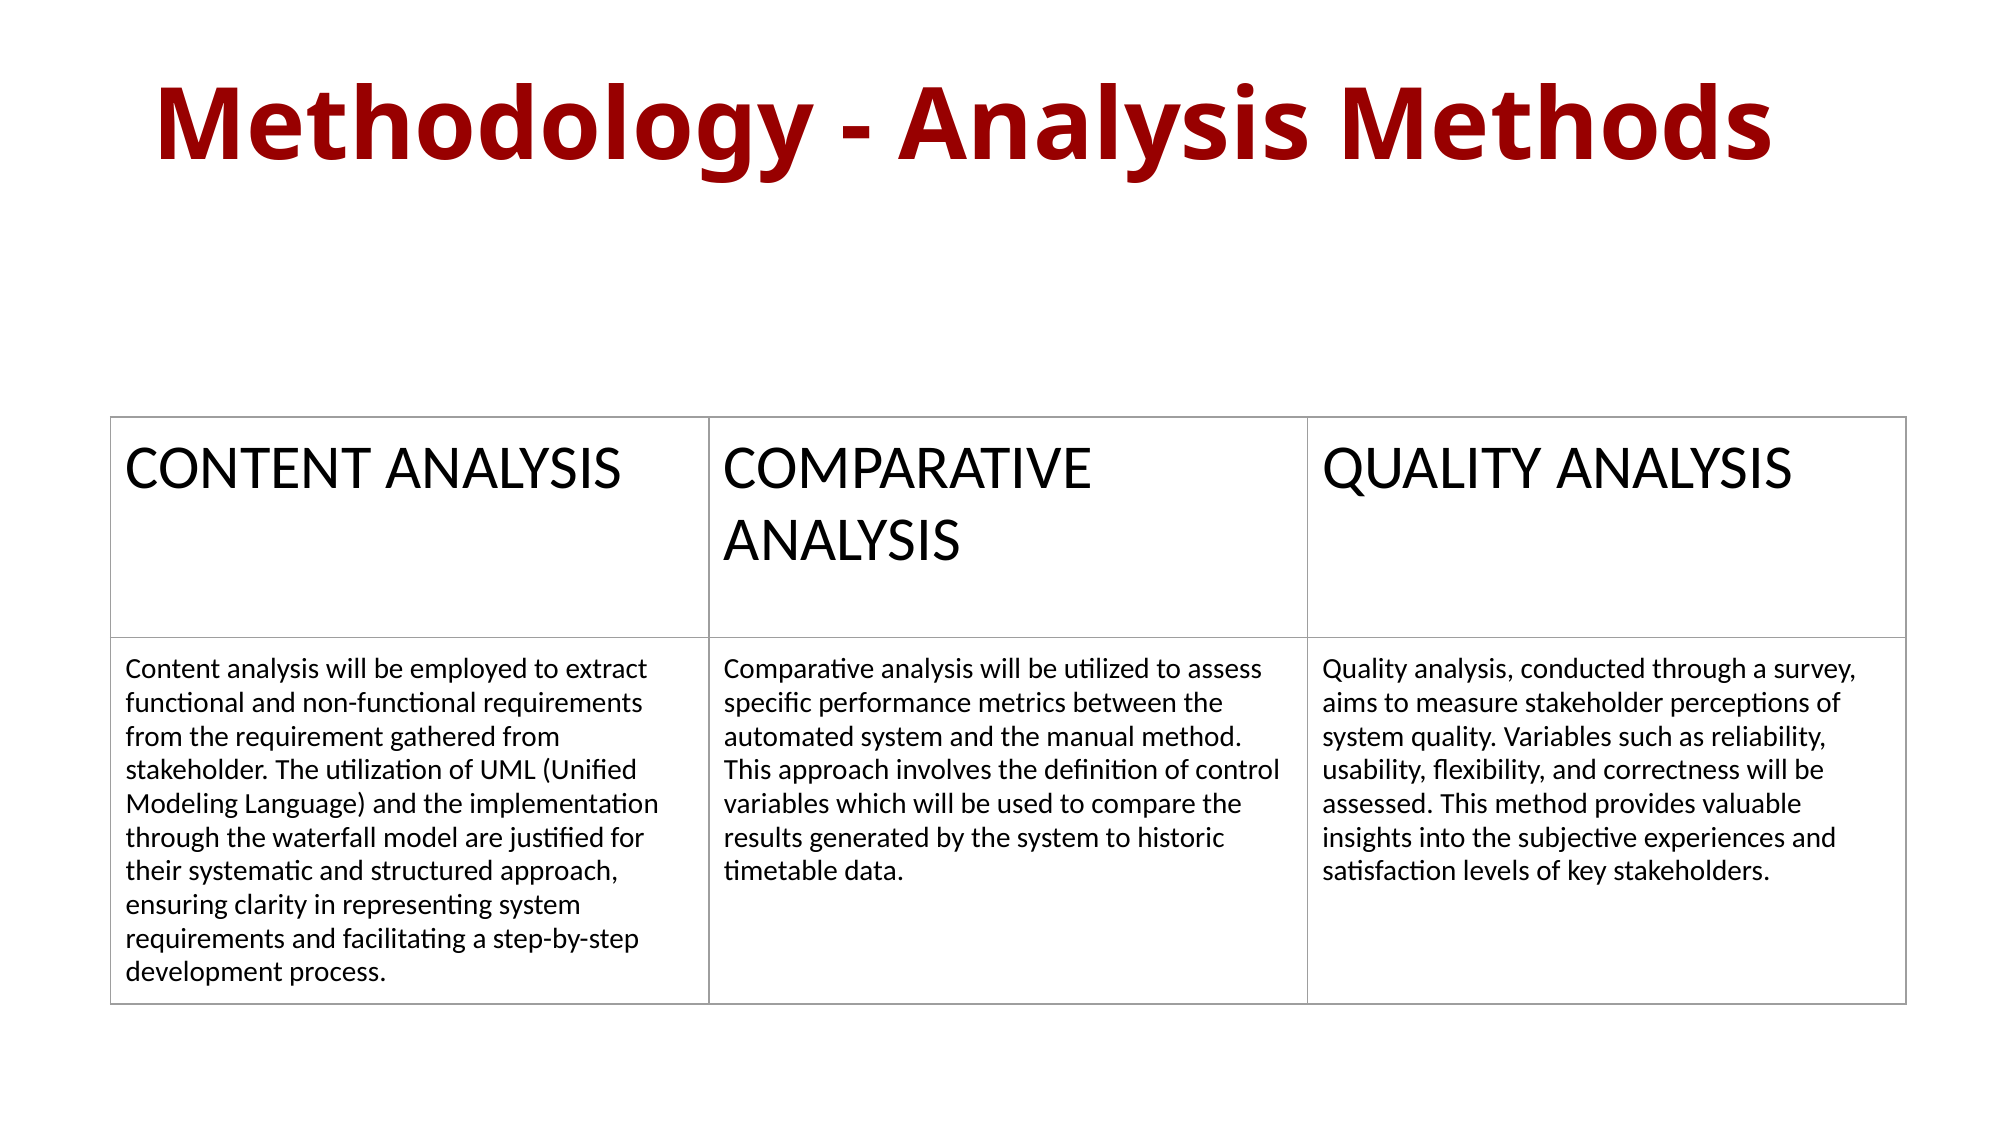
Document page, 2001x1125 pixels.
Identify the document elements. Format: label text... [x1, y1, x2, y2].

table_header QUALITY ANALYSIS [1308, 418, 1905, 637]
table_cell Comparative analysis will be utilized to assess specific performance metrics between the automated system and the manual method. This approach involves the definition of control variables which will be used to compare the results generated by the system to historic timetable data. [710, 638, 1307, 1003]
title Methodology - Analysis Methods [137, 59, 1863, 278]
table_cell Content analysis will be employed to extract functional and non-functional requirements from the requirement gathered from stakeholder. The utilization of UML (Unified Modeling Language) and the implementation through the waterfall model are justified for their systematic and structured approach, ensuring clarity in representing system requirements and facilitating a step-by-step development process. [111, 638, 708, 1003]
table_cell Quality analysis, conducted through a survey, aims to measure stakeholder perceptions of system quality. Variables such as reliability, usability, flexibility, and correctness will be assessed. This method provides valuable insights into the subjective experiences and satisfaction levels of key stakeholders. [1308, 638, 1905, 1003]
table_header COMPARATIVE ANALYSIS [710, 418, 1307, 637]
table_header CONTENT ANALYSIS [111, 418, 708, 637]
